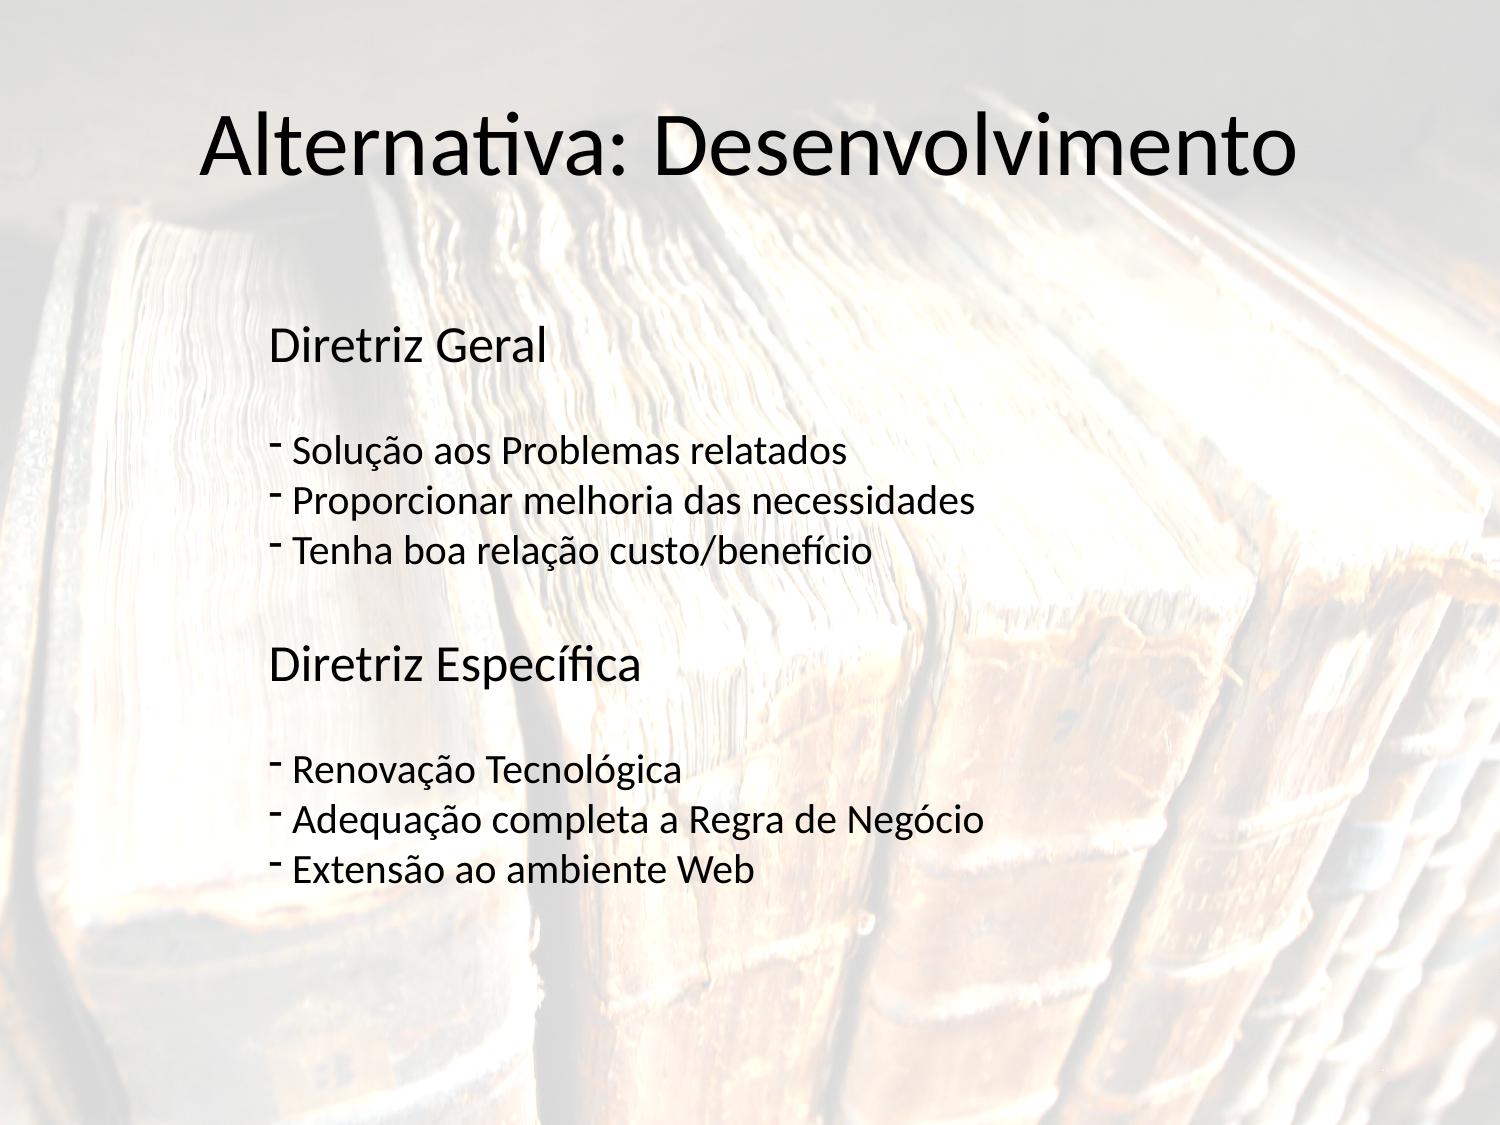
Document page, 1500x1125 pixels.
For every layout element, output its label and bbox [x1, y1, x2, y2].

text_box [253, 302, 1259, 902]
picture [0, 0, 1500, 1125]
